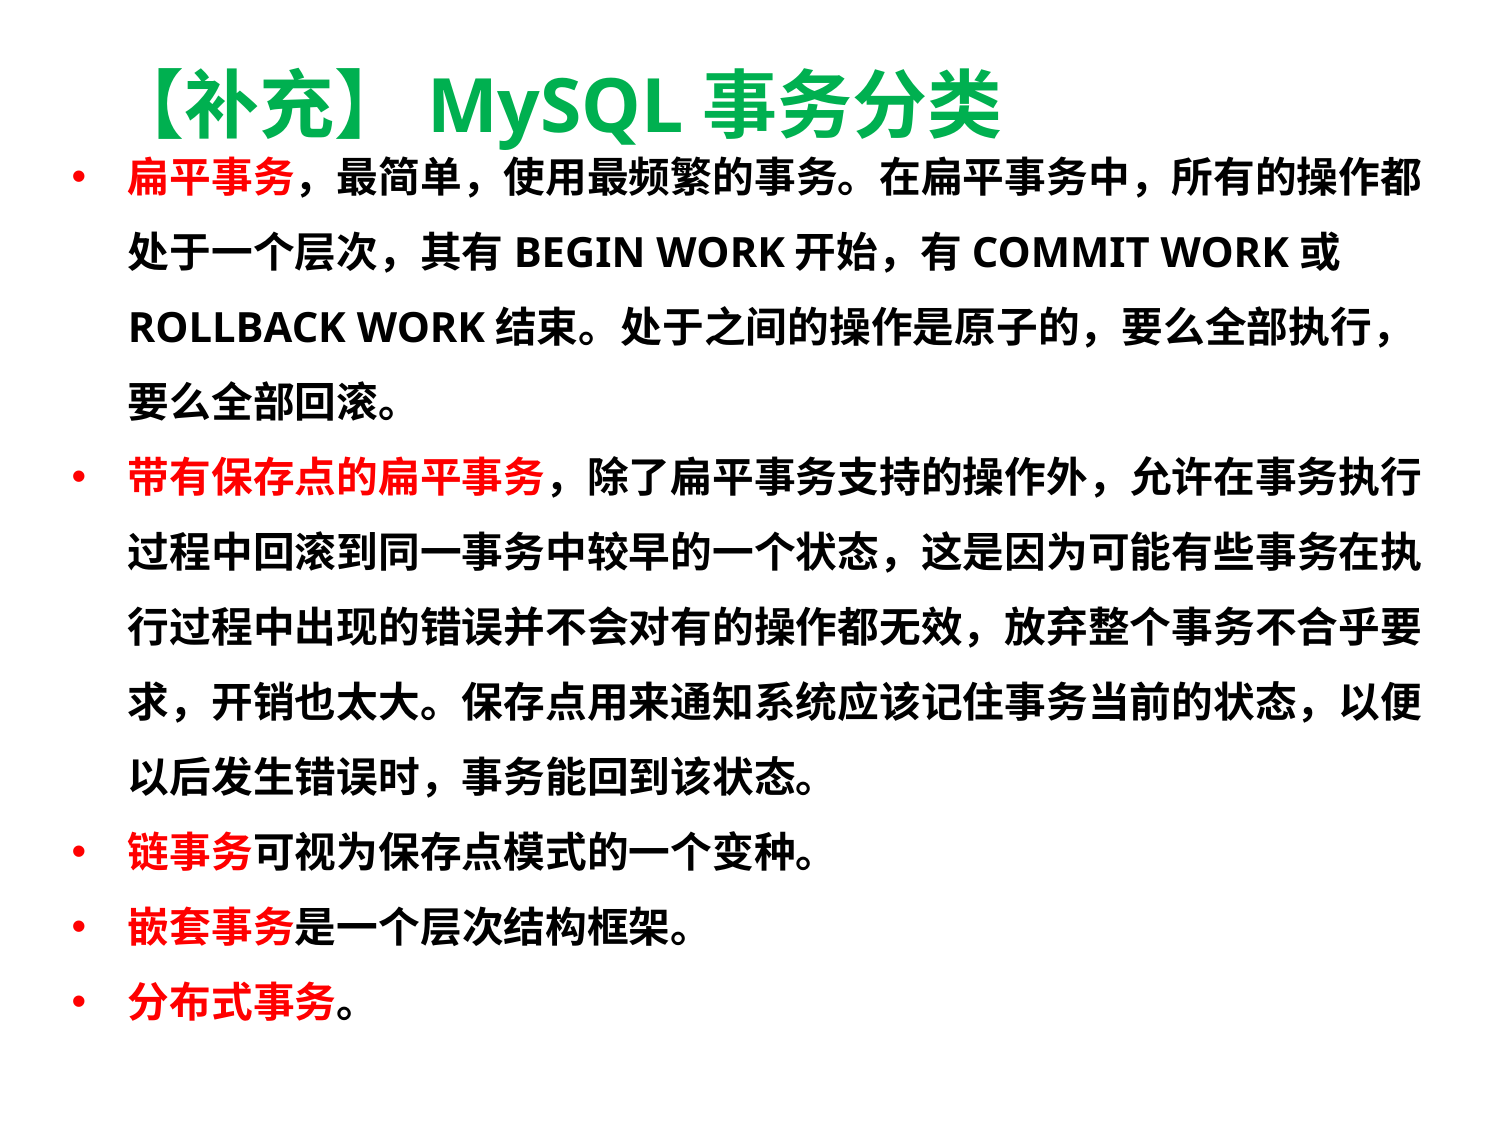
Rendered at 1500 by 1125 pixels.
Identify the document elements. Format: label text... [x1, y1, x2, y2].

text_box 【补充】MySQL事务分类 [19, 4, 1489, 155]
text_box 扁平事务，最简单，使用最频繁的事务。在扁平事务中，所有的操作都处于一个层次，其有BEGIN WORK开始，有COMMIT WORK或ROLLBACK WORK结束。处于之间的操作是原子的，要么全部执行，要么全部回滚。 带有保存点的扁平事务，除了扁平事务支持的操作外，允许在事务执行过程中回滚到同一事务中较早的一个状态，这是因为可能有些事务在执行过程中出现的错误并不会对有的操作都无效，放弃整个事务不合乎要求，开销也太大。保存点用来通知系统应该记住事务当前的状态，以便以后发生错误时，事务能回到该状态。 链事务可视为保存点模式的一个变种。 嵌套事务是一个层次结构框架。 分布式事务。 [56, 118, 1438, 1034]
